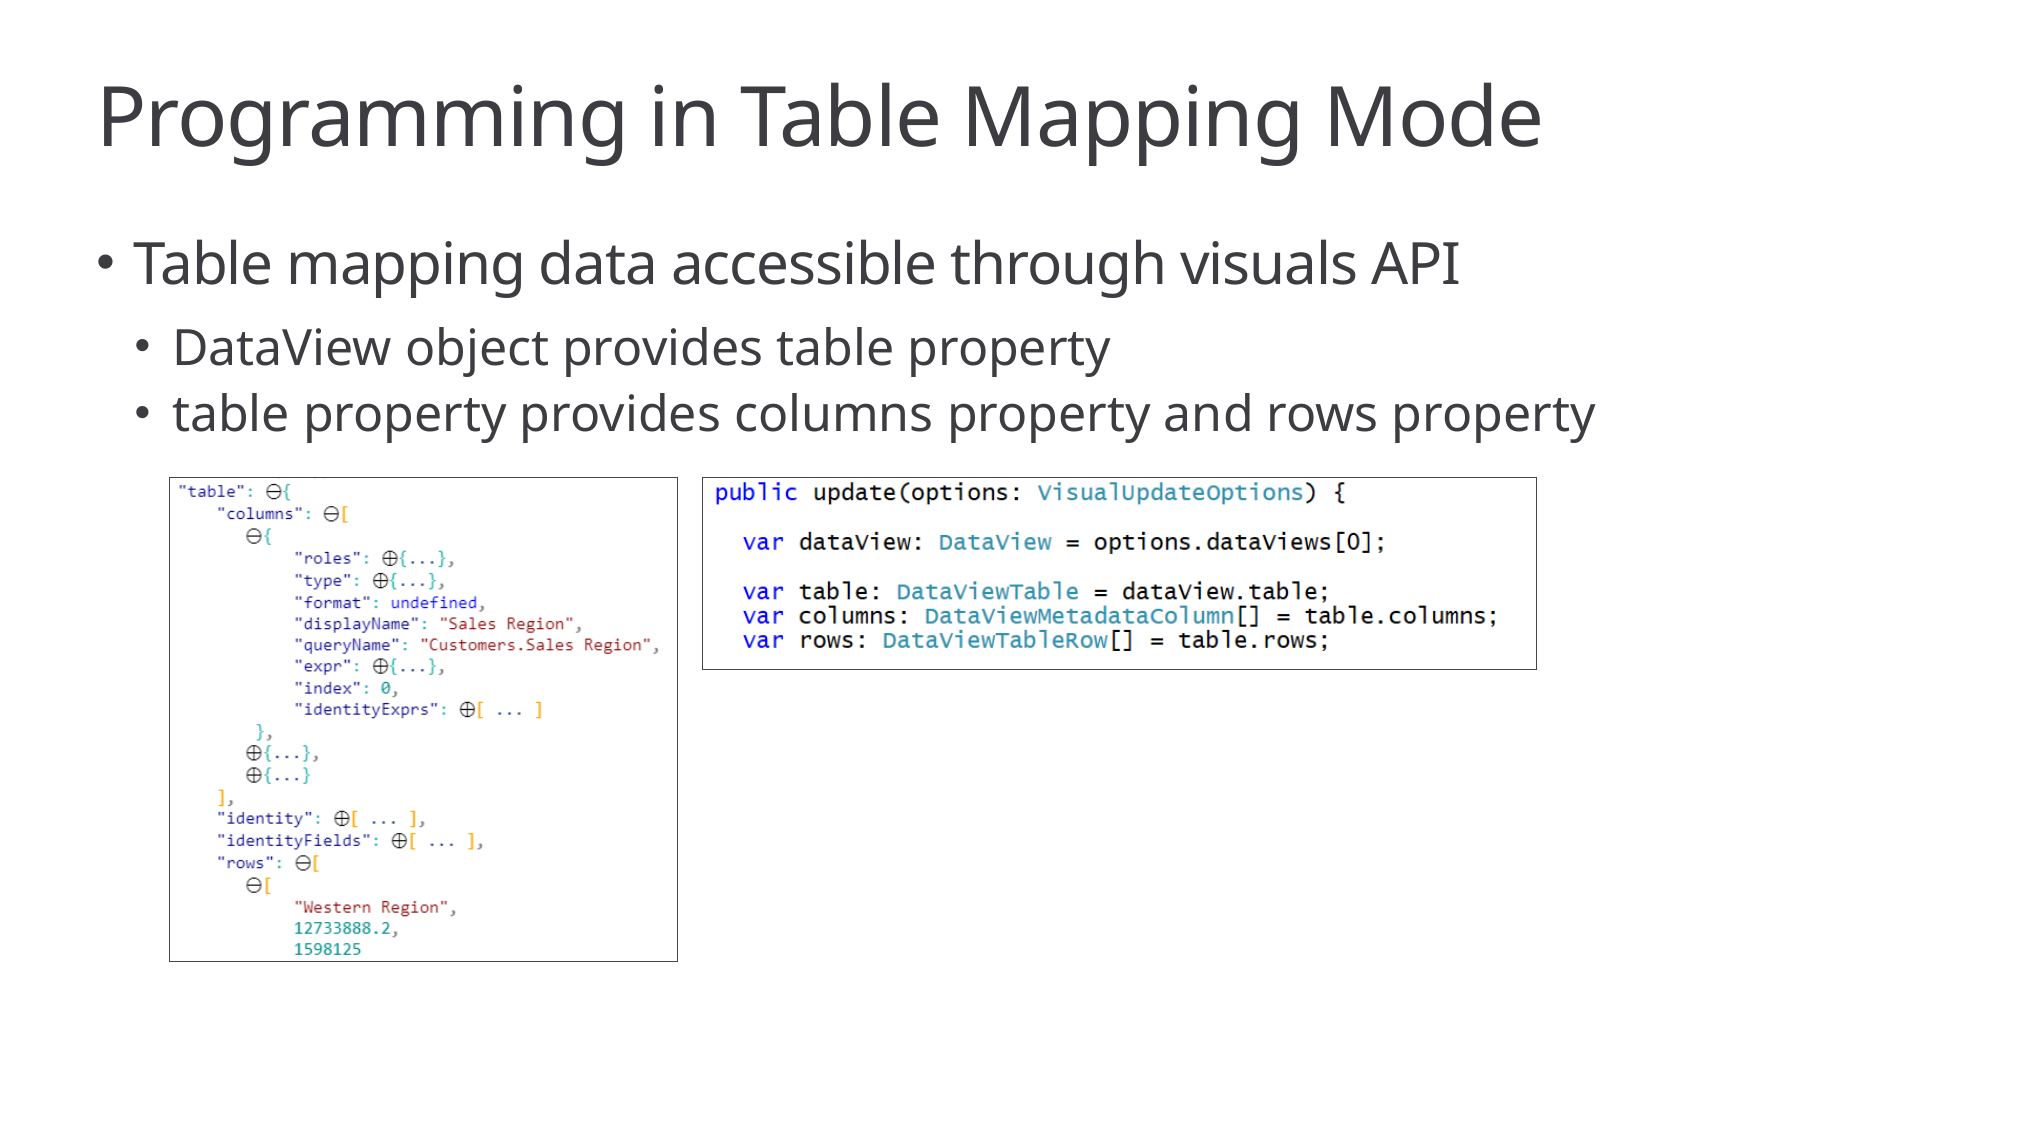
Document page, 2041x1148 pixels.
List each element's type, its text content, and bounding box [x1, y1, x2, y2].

picture [702, 476, 1538, 670]
title Programming in Table Mapping Mode [96, 75, 1941, 166]
picture [169, 476, 678, 962]
list Table mapping data accessible through visuals API DataView object provides table property table property provides columns property and rows property [96, 226, 1941, 513]
